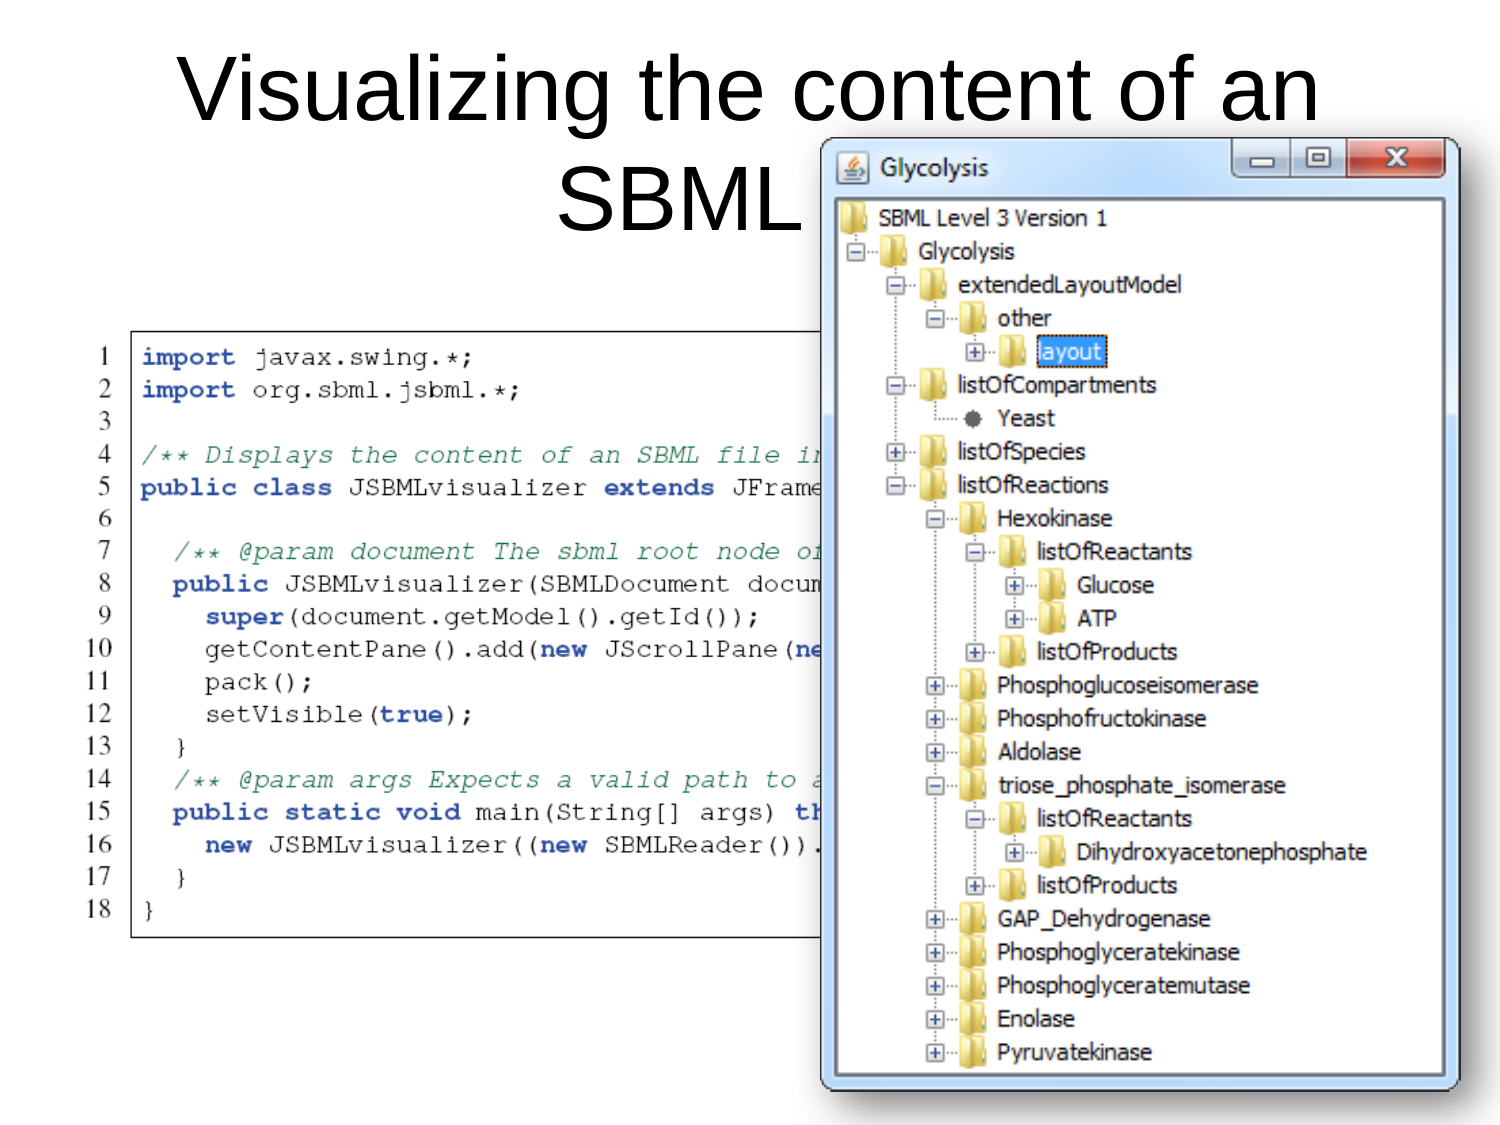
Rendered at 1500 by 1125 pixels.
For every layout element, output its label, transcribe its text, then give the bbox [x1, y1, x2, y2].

picture [820, 136, 1461, 1092]
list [74, 326, 815, 941]
title Visualizing the content of an SBML file [74, 44, 1426, 233]
